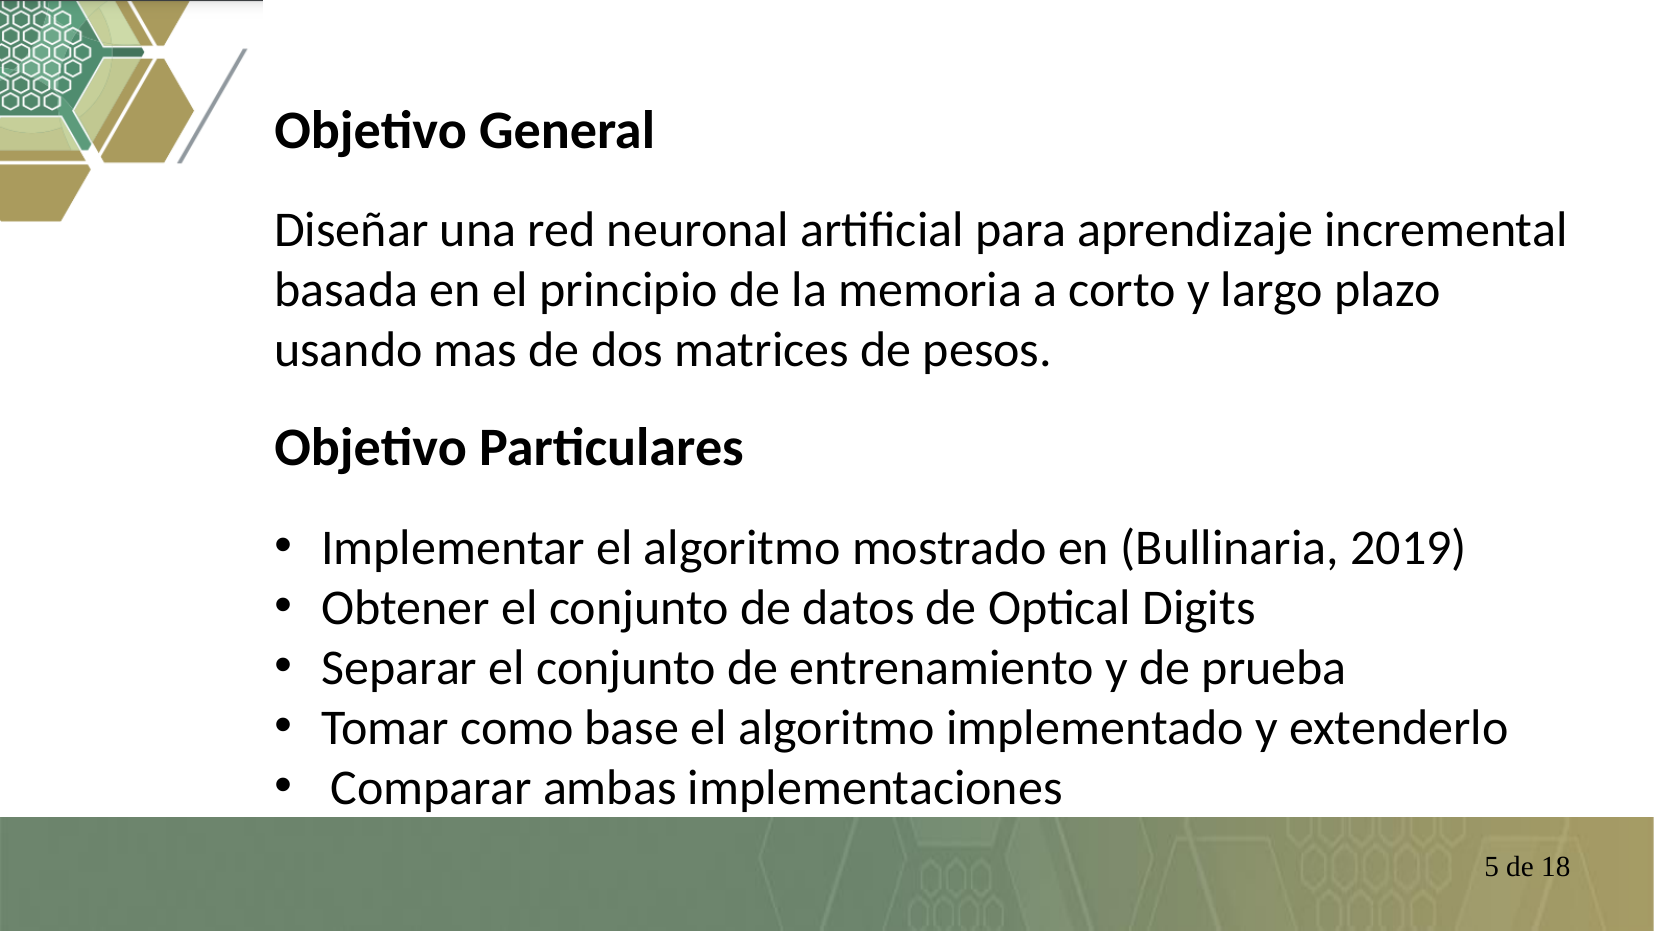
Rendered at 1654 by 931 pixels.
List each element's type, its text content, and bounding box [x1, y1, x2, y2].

picture [0, 0, 263, 244]
picture [0, 817, 1654, 931]
text_box Objetivo General Diseñar una red neuronal artificial para aprendizaje incremental basada en el principio de la memoria a corto y largo plazo usando mas de dos matrices de pesos. Objetivo Particulares Implementar el algoritmo mostrado en (Bullinaria, 2019) Obtener el conjunto de datos de Optical Digits Separar el conjunto de entrenamiento y de prueba Tomar como base el algoritmo implementado y extenderlo Comparar ambas implementaciones [259, 86, 1613, 817]
